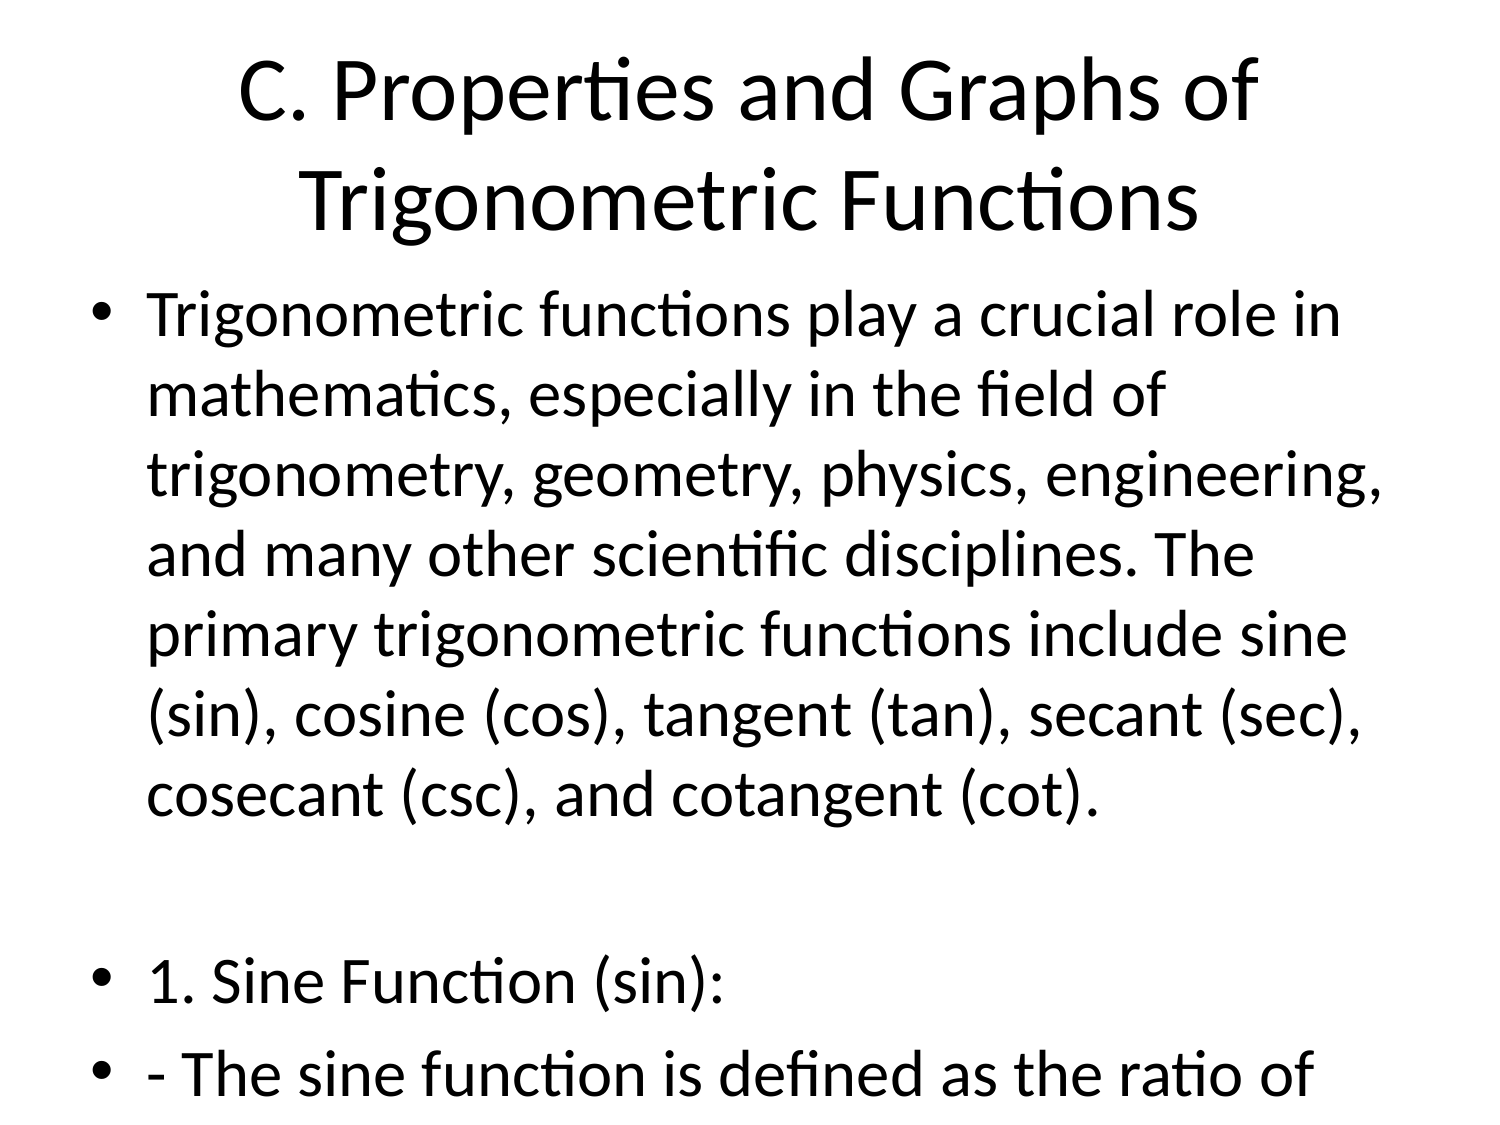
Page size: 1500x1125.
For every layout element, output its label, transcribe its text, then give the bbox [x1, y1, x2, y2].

list Trigonometric functions play a crucial role in mathematics, especially in the field of trigonometry, geometry, physics, engineering, and many other scientific disciplines. The primary trigonometric functions include sine (sin), cosine (cos), tangent (tan), secant (sec), cosecant (csc), and cotangent (cot). 1. Sine Function (sin): - The sine function is defined as the ratio of the length of the side opposite an acute angle in a right triangle to the hypotenuse of the triangle. - The range of the sine function is between -1 and 1. - The graph of the sine function is a periodic wave that oscillates between -1 and 1 over a period of \( 2\pi \) radians or 360 degrees. 2. Cosine Function (cos): [75, 262, 1425, 1005]
title C. Properties and Graphs of Trigonometric Functions [75, 45, 1425, 233]
